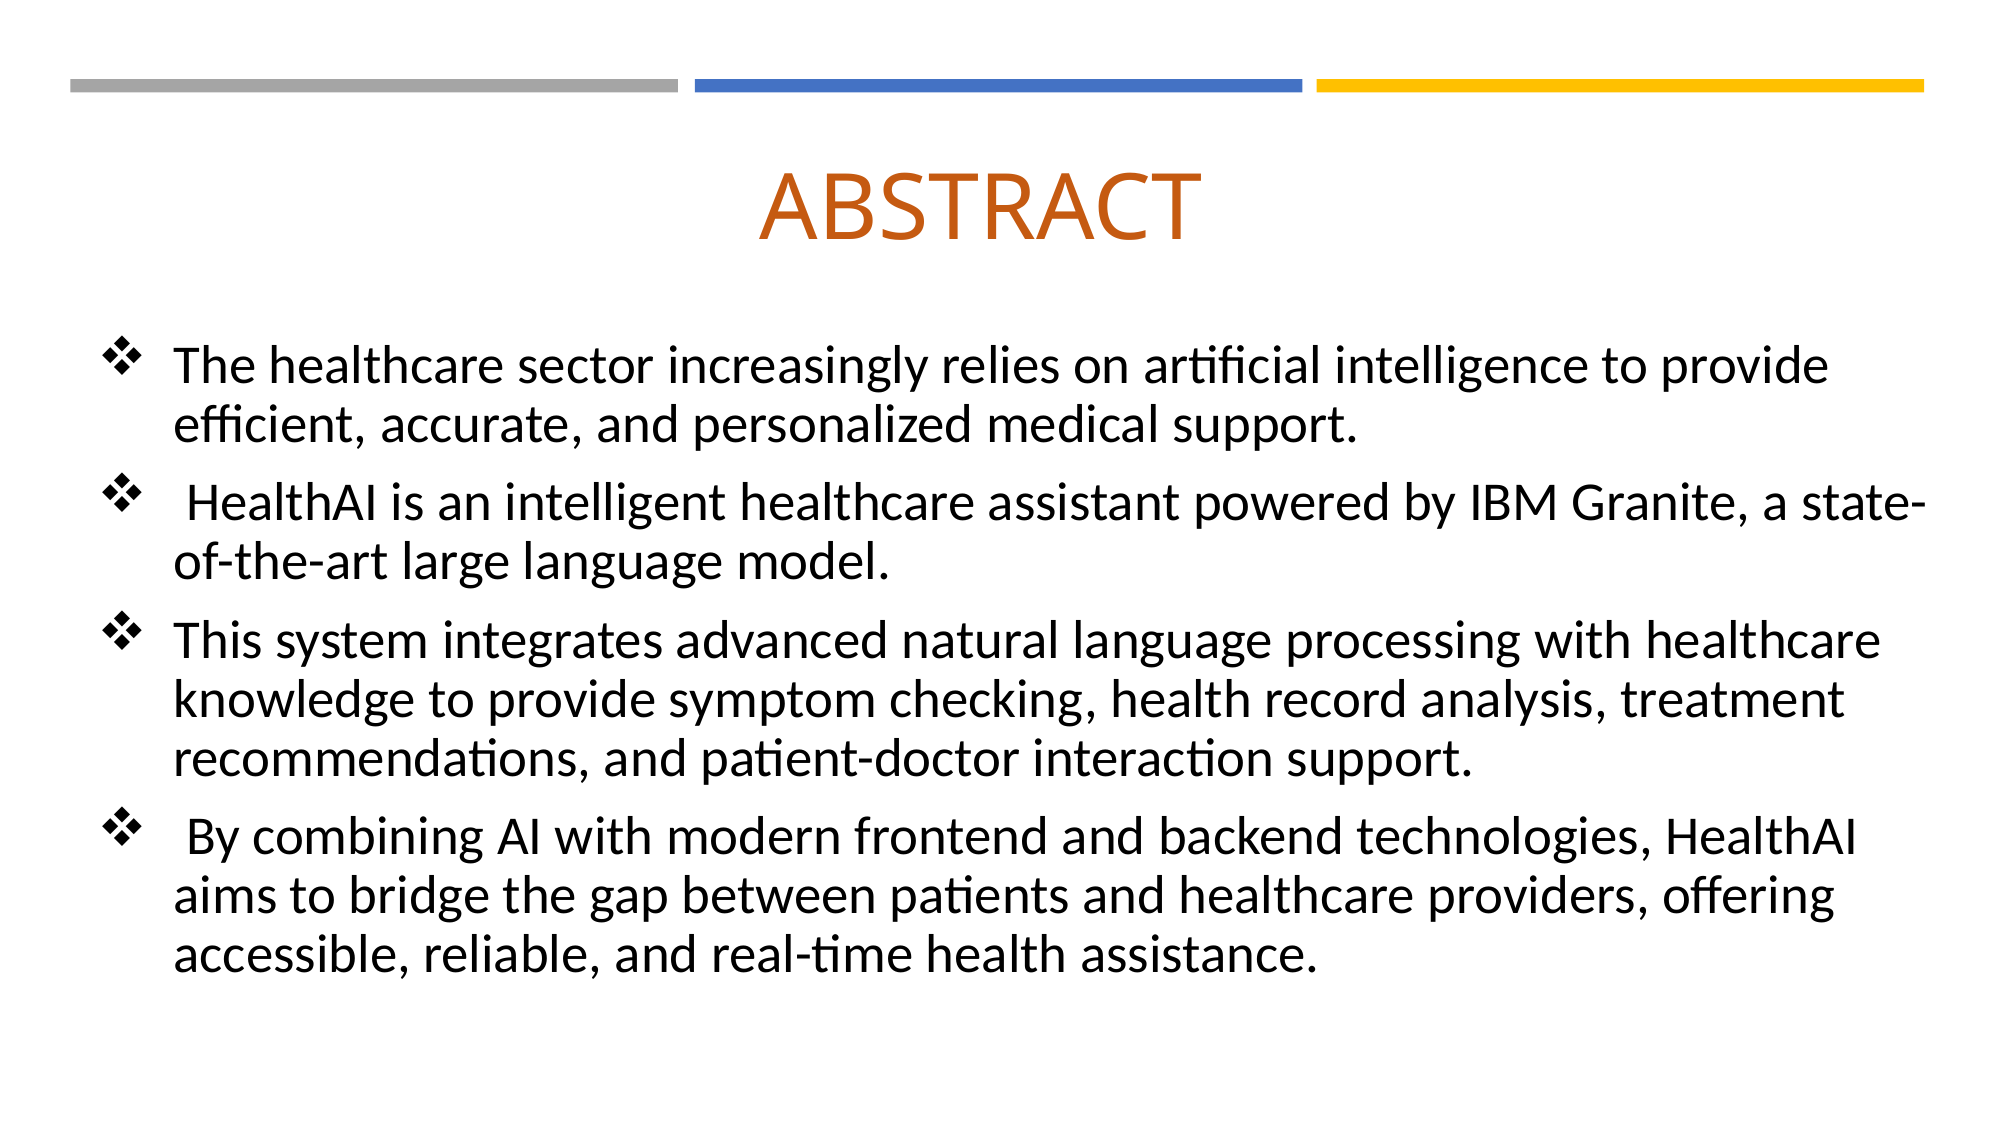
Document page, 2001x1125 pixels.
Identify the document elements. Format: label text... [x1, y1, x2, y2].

title ABSTRACT [744, 142, 1345, 278]
list The healthcare sector increasingly relies on artificial intelligence to provide efficient, accurate, and personalized medical support. HealthAI is an intelligent healthcare assistant powered by IBM Granite, a state-of-the-art large language model. This system integrates advanced natural language processing with healthcare knowledge to provide symptom checking, health record analysis, treatment recommendations, and patient-doctor interaction support. By combining AI with modern frontend and backend technologies, HealthAI aims to bridge the gap between patients and healthcare providers, offering accessible, reliable, and real-time health assistance. [82, 328, 1956, 1002]
